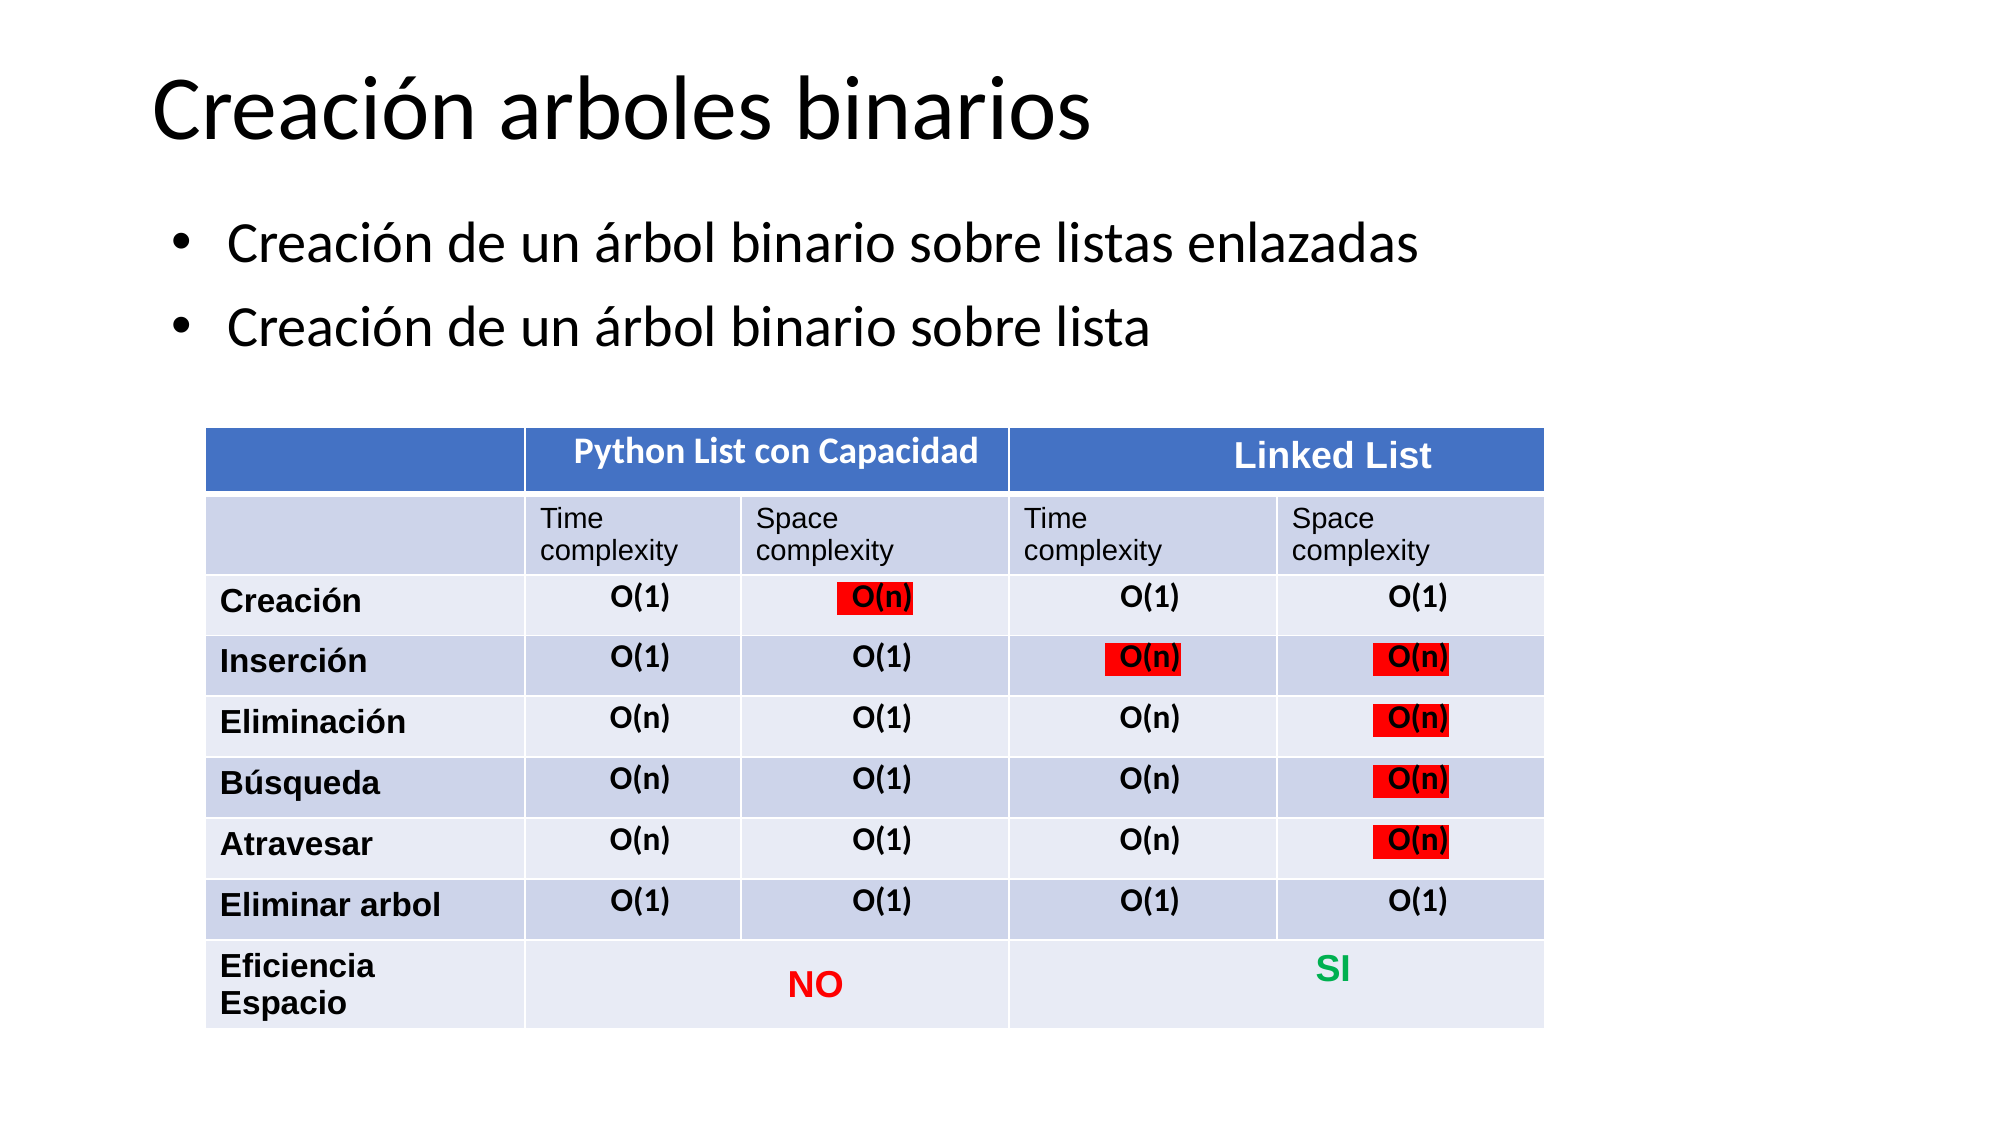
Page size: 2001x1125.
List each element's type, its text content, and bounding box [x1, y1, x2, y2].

table_cell O(n) [1278, 636, 1544, 695]
table_cell Eliminar arbol [206, 880, 524, 939]
table_cell O(n) [1010, 697, 1276, 756]
table_cell Eliminación [206, 697, 524, 756]
table_cell O(1) [742, 636, 1008, 695]
table_cell Creación [206, 576, 524, 635]
table_cell O(1) [742, 758, 1008, 817]
table_cell O(n) [1010, 758, 1276, 817]
table_cell O(1) [1010, 576, 1276, 635]
table_cell Búsqueda [206, 758, 524, 817]
table_cell NO [526, 941, 1008, 1028]
list Creación de un árbol binario sobre listas enlazadas Creación de un árbol binario sobre lista [137, 205, 1891, 1042]
table_cell O(n) [742, 576, 1008, 635]
table_cell Time complexity [1010, 497, 1276, 574]
table_cell O(1) [1278, 576, 1544, 635]
table_cell O(n) [1278, 819, 1544, 878]
table_cell Atravesar [206, 819, 524, 878]
table_cell O(1) [1010, 880, 1276, 939]
table_cell O(n) [1010, 636, 1276, 695]
table_cell O(1) [526, 880, 740, 939]
table_header Python List con Capacidad [526, 428, 1008, 491]
table_cell O(1) [742, 880, 1008, 939]
table_cell O(n) [526, 819, 740, 878]
table_cell O(1) [742, 819, 1008, 878]
table_cell O(1) [526, 636, 740, 695]
table_cell O(1) [1278, 880, 1544, 939]
table_header Linked List [1010, 428, 1544, 491]
table_cell Space complexity [1278, 497, 1544, 574]
table_header [206, 428, 524, 491]
table_cell O(1) [526, 576, 740, 635]
table_cell Inserción [206, 636, 524, 695]
table_cell Space complexity [742, 497, 1008, 574]
table_cell O(n) [526, 758, 740, 817]
title Creación arboles binarios [137, 0, 1863, 205]
table_cell O(n) [1278, 758, 1544, 817]
table_cell Eficiencia Espacio [206, 941, 524, 1028]
table_cell Time complexity [526, 497, 740, 574]
table_cell O(1) [742, 697, 1008, 756]
table_cell O(n) [526, 697, 740, 756]
table_cell [206, 497, 524, 574]
table_cell O(n) [1278, 697, 1544, 756]
table_cell SI [1010, 941, 1544, 1028]
table_cell O(n) [1010, 819, 1276, 878]
